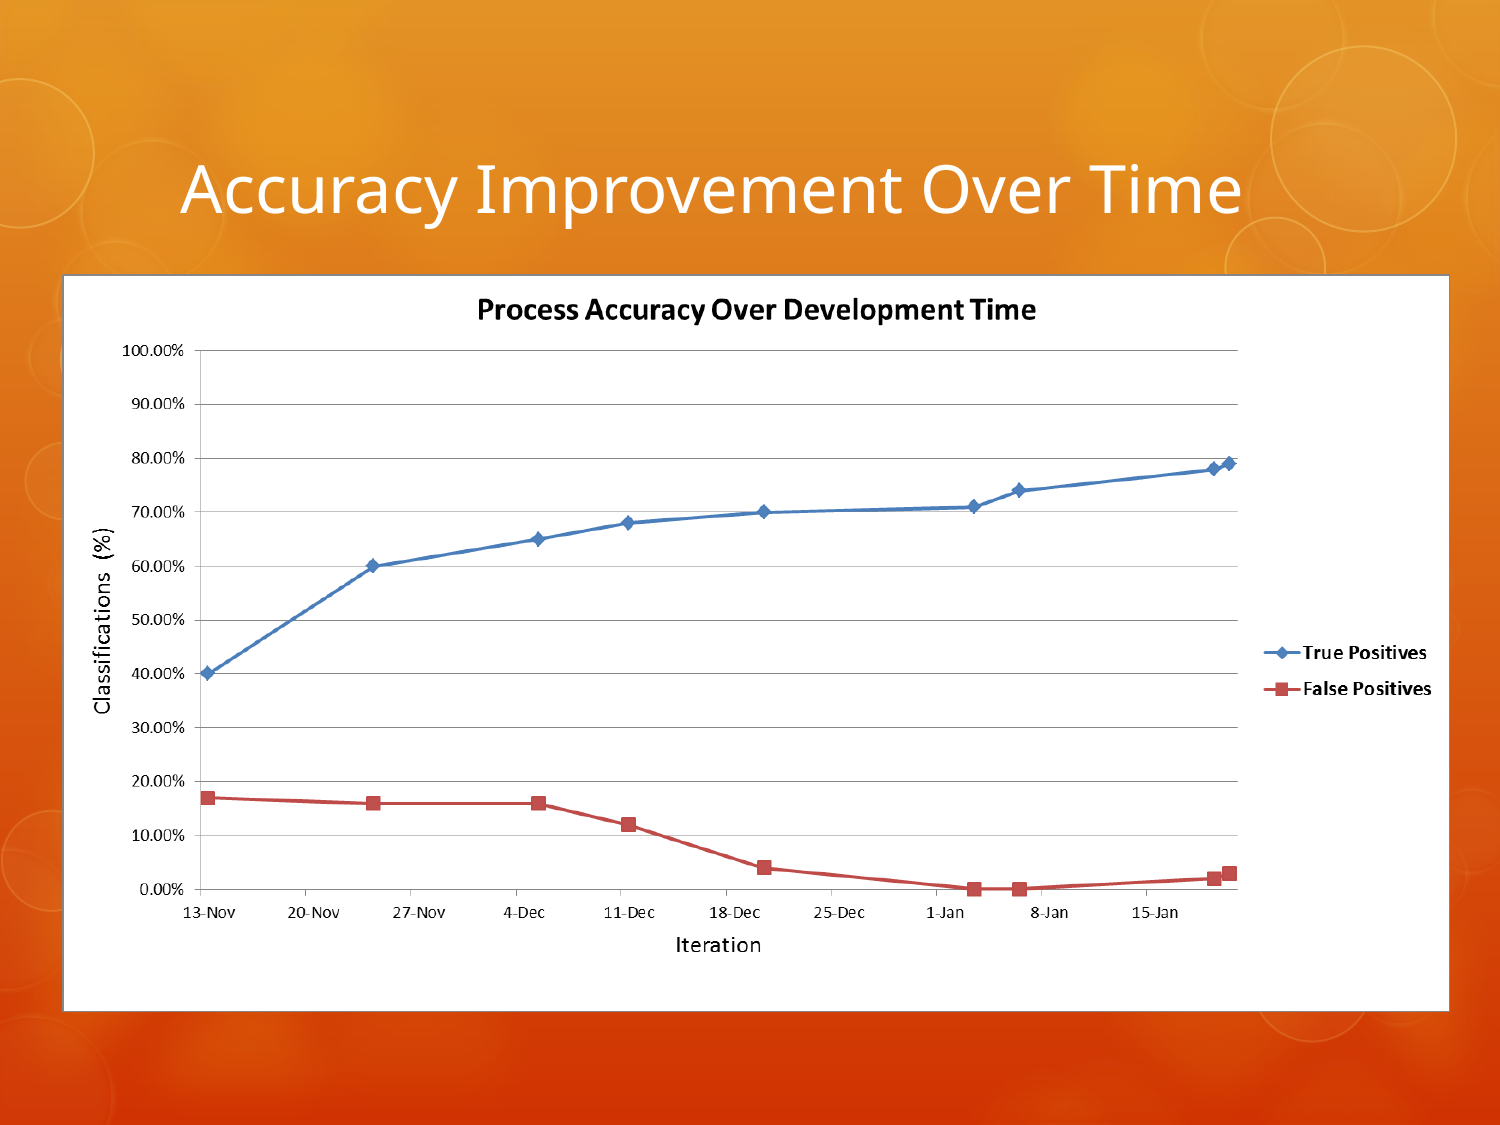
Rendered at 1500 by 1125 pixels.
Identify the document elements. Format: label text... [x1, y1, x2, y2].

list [61, 274, 1451, 1012]
title Accuracy Improvement Over Time [165, 110, 1400, 263]
